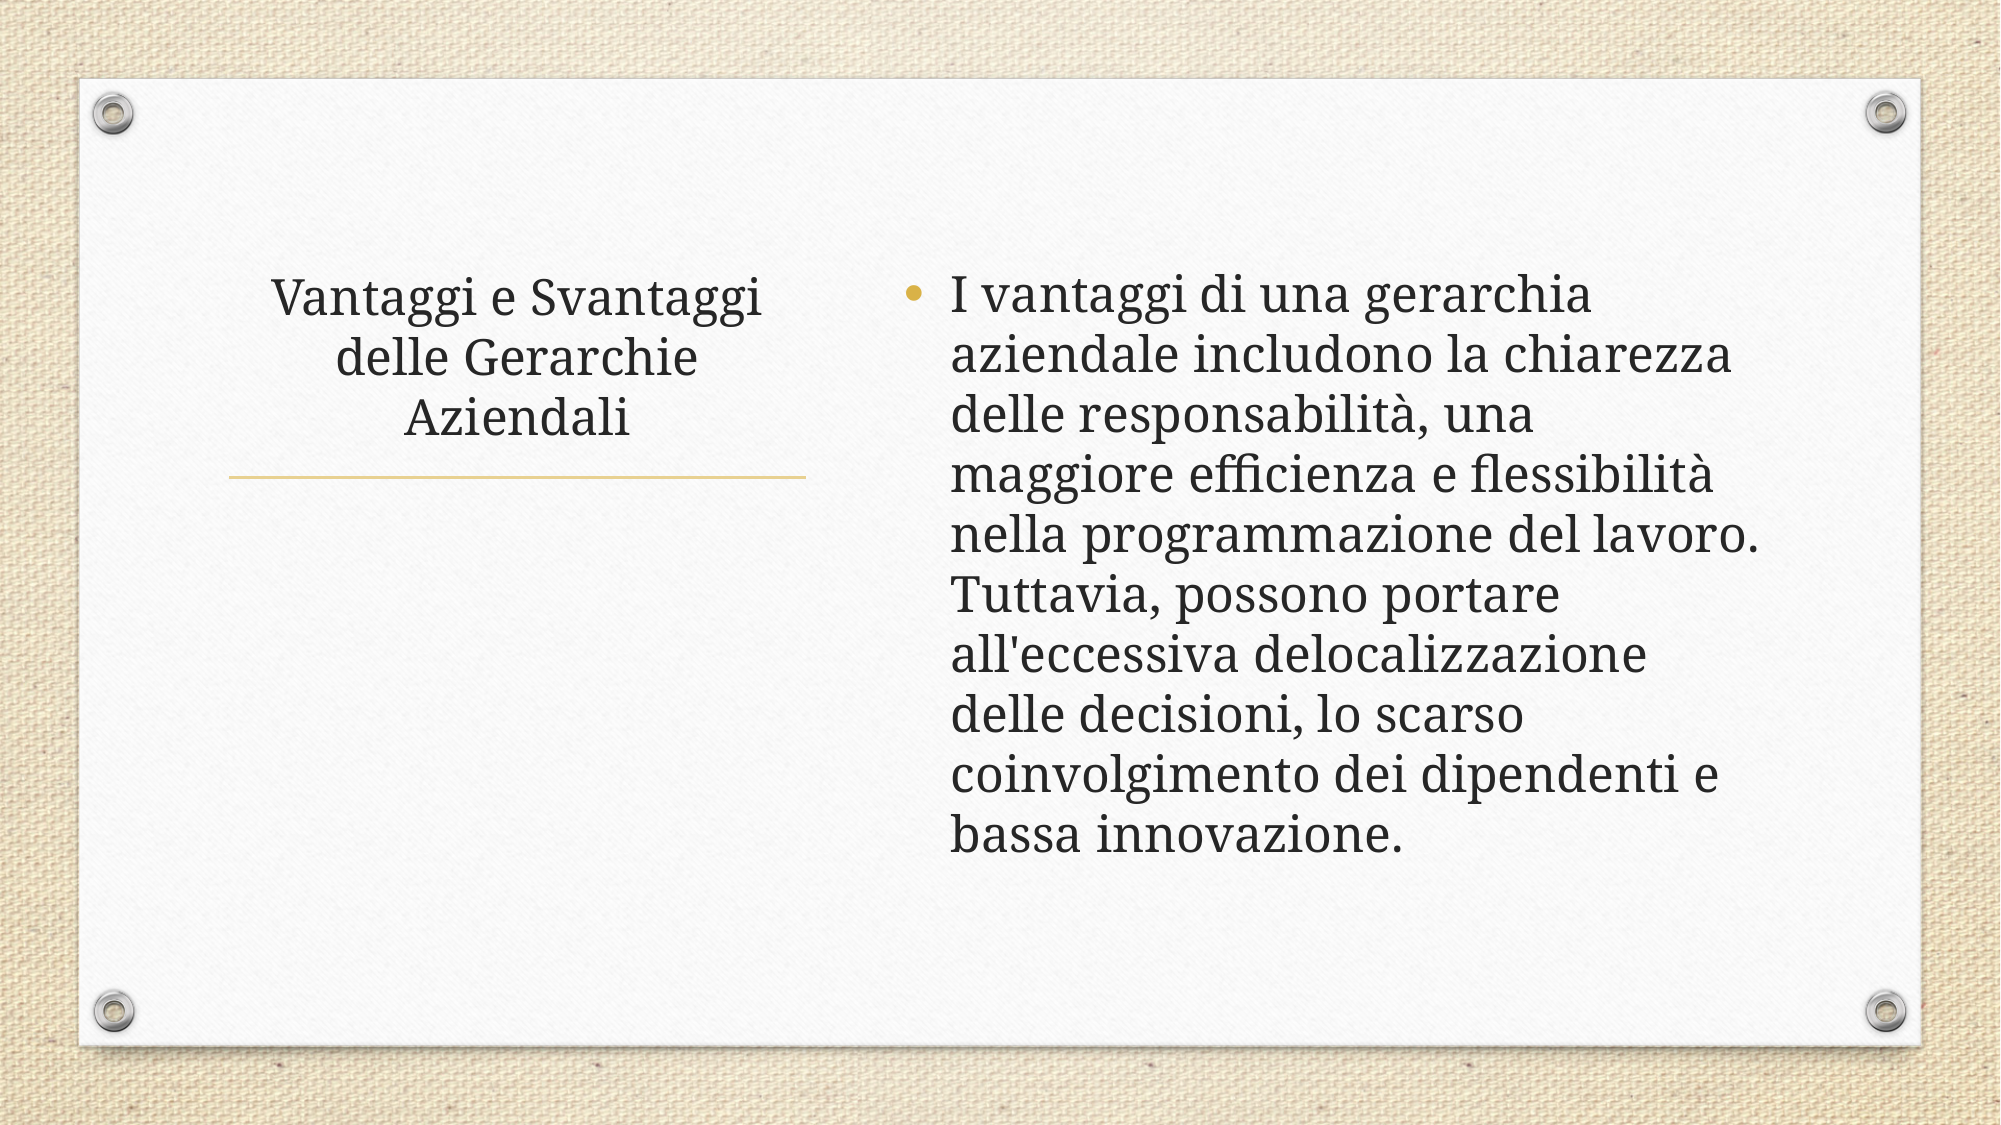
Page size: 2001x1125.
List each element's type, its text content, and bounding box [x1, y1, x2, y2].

picture [0, 0, 2001, 1125]
title Vantaggi e Svantaggi delle Gerarchie Aziendali [212, 227, 823, 453]
list I vantaggi di una gerarchia aziendale includono la chiarezza delle responsabilità, una maggiore efficienza e flessibilità nella programmazione del lavoro. Tuttavia, possono portare all'eccessiva delocalizzazione delle decisioni, lo scarso coinvolgimento dei dipendenti e bassa innovazione. [888, 161, 1787, 964]
